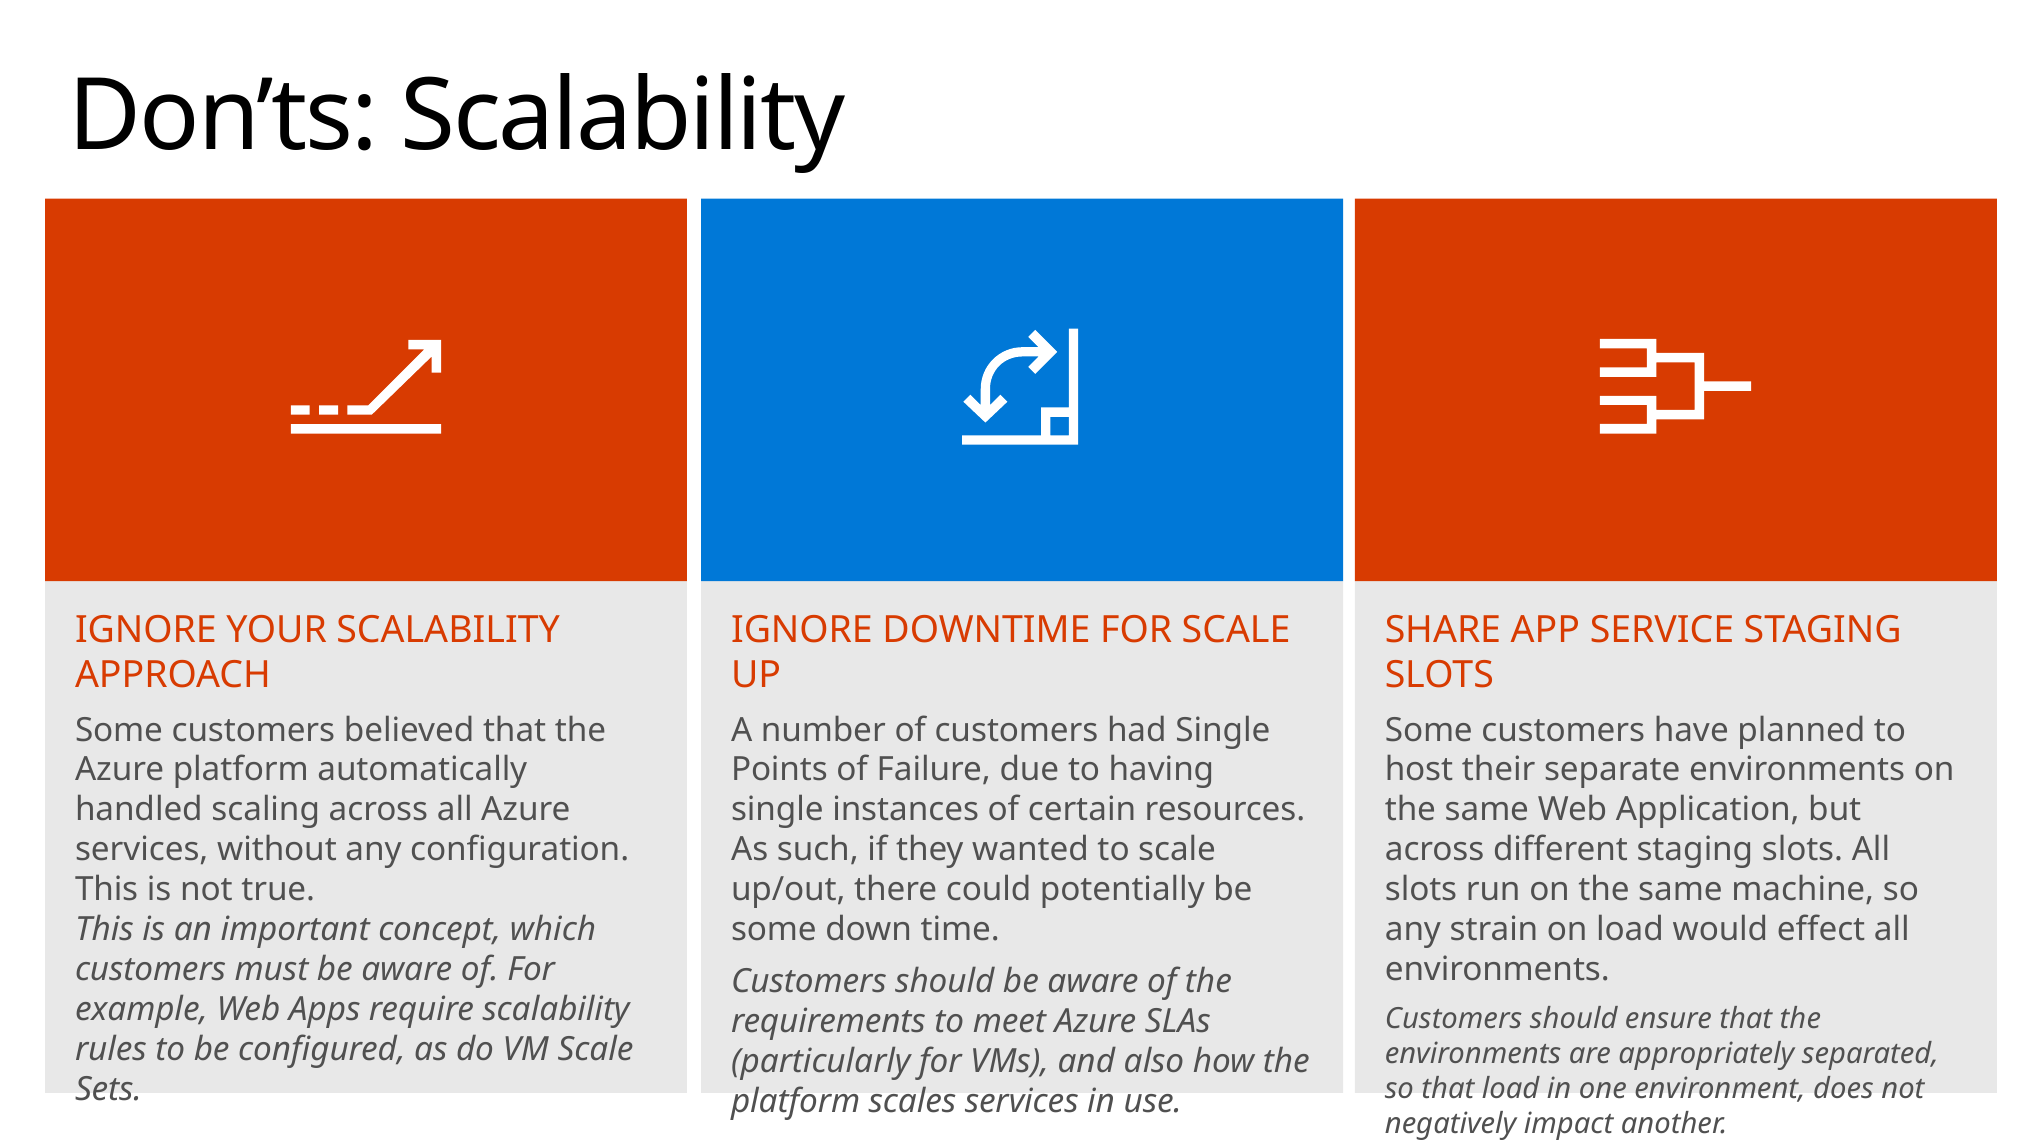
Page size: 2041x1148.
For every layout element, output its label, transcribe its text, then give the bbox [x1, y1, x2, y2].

text_box [319, 405, 339, 415]
text_box Ignore your scalability approach Some customers believed that the Azure platform automatically handled scaling across all Azure services, without any configuration. This is not true. This is an important concept, which customers must be aware of. For example, Web Apps require scalability rules to be configured, as do VM Scale Sets. [44, 582, 688, 1094]
text_box Ignore downtime for scale UP A number of customers had Single Points of Failure, due to having single instances of certain resources. As such, if they wanted to scale up/out, there could potentially be some down time. Customers should be aware of the requirements to meet Azure SLAs (particularly for VMs), and also how the platform scales services in use. [700, 582, 1344, 1094]
text_box Share app service staging slots Some customers have planned to host their separate environments on the same Web Application, but across different staging slots. All slots run on the same machine, so any strain on load would effect all environments. Customers should ensure that the environments are appropriately separated, so that load in one environment, does not negatively impact another. [1354, 582, 1998, 1094]
text_box [1354, 198, 1998, 582]
title Don’ts: Scalability [45, 48, 1996, 199]
text_box [347, 339, 442, 415]
text_box [962, 328, 1079, 445]
text_box [1599, 338, 1752, 434]
text_box [44, 198, 688, 582]
text_box [700, 198, 1344, 582]
text_box [290, 424, 442, 434]
text_box [290, 405, 310, 415]
